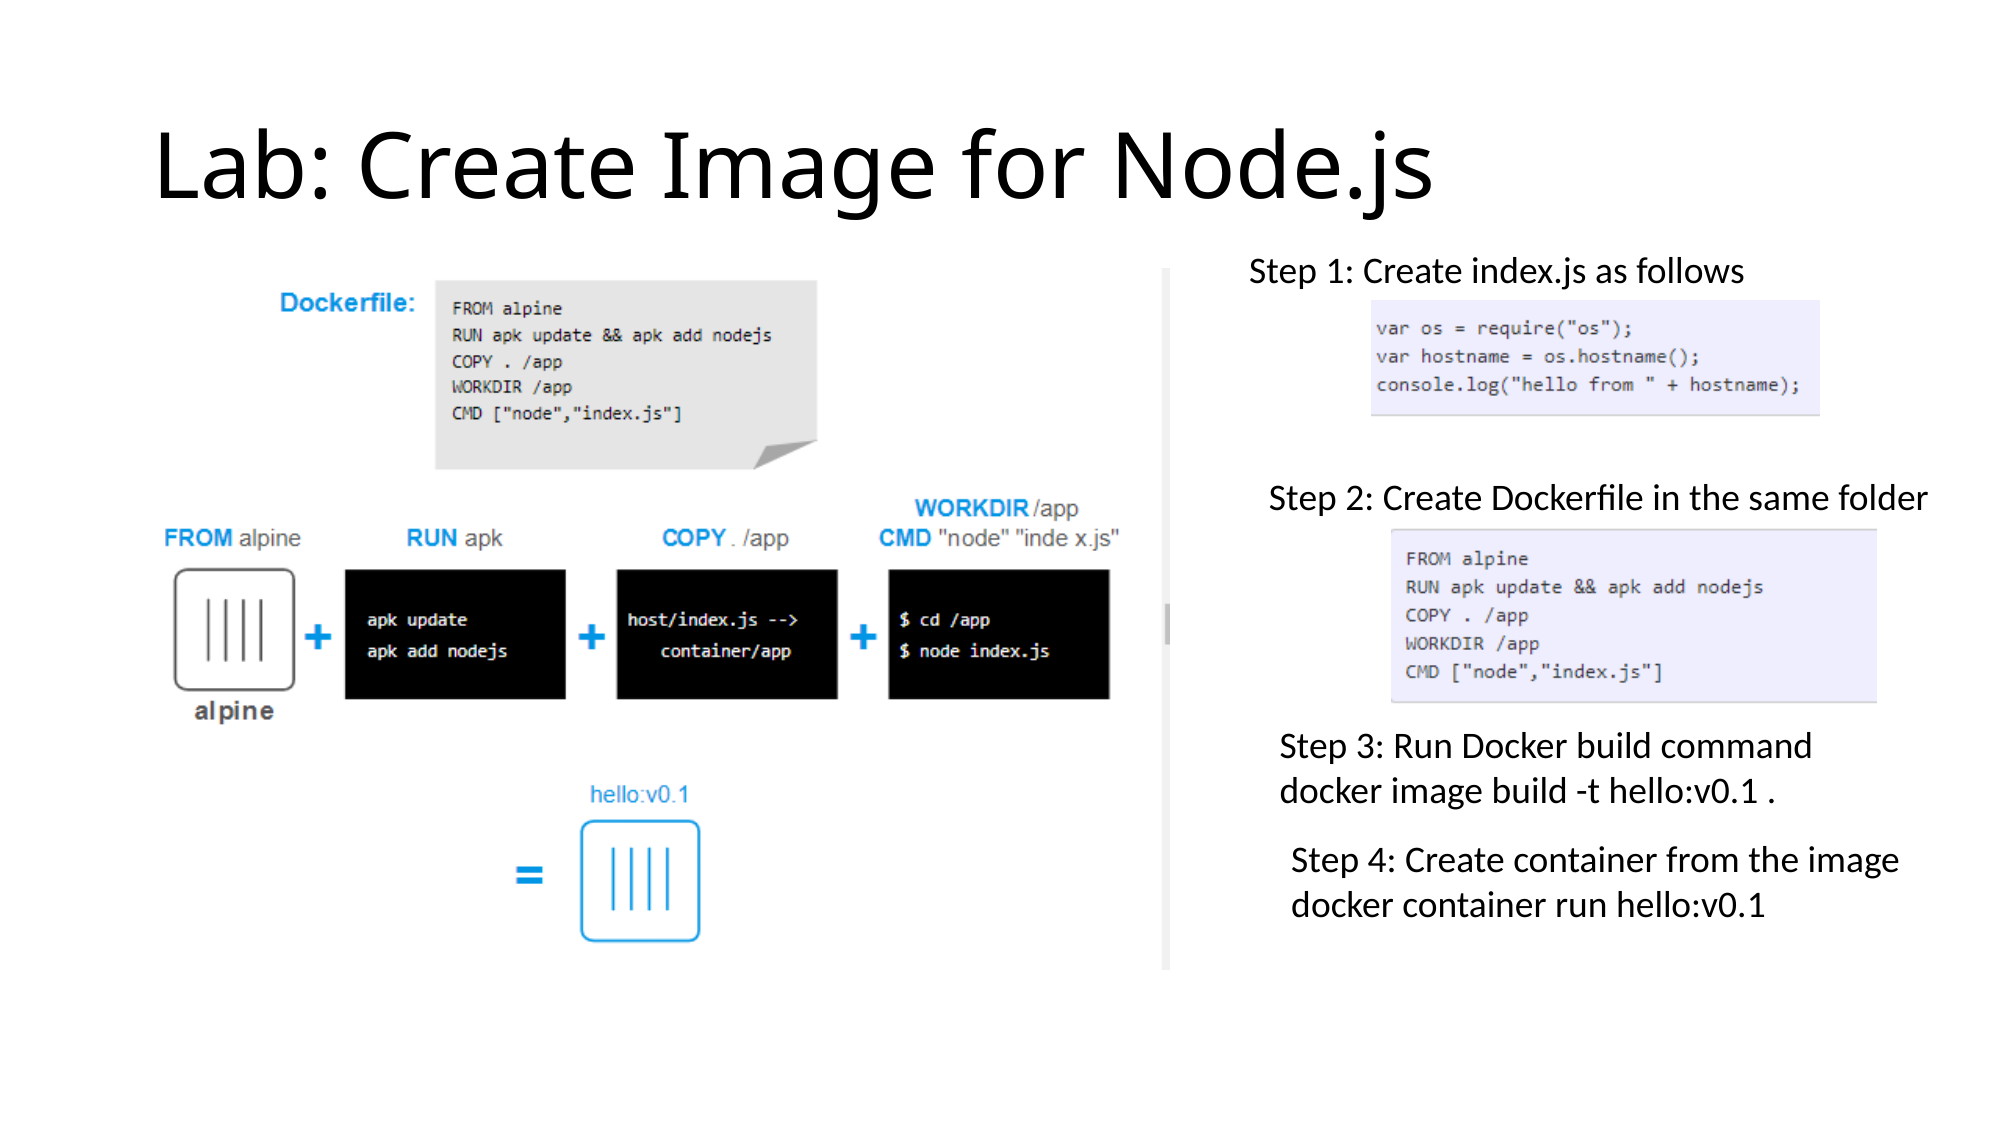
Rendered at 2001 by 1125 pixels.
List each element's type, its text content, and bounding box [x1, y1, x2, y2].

text_box Step 3: Run Docker build command docker image build -t hello:v0.1 . [1264, 713, 1829, 819]
title Lab: Create Image for Node.js [137, 59, 1863, 278]
text_box Step 1: Create index.js as follows [1234, 238, 1761, 344]
picture [1391, 526, 1877, 708]
text_box Step 2: Create Dockerfile in the same folder [1254, 465, 1945, 526]
picture [1371, 300, 1820, 421]
text_box Step 4: Create container from the image docker container run hello:v0.1 [1276, 827, 1916, 932]
picture [139, 268, 1170, 971]
